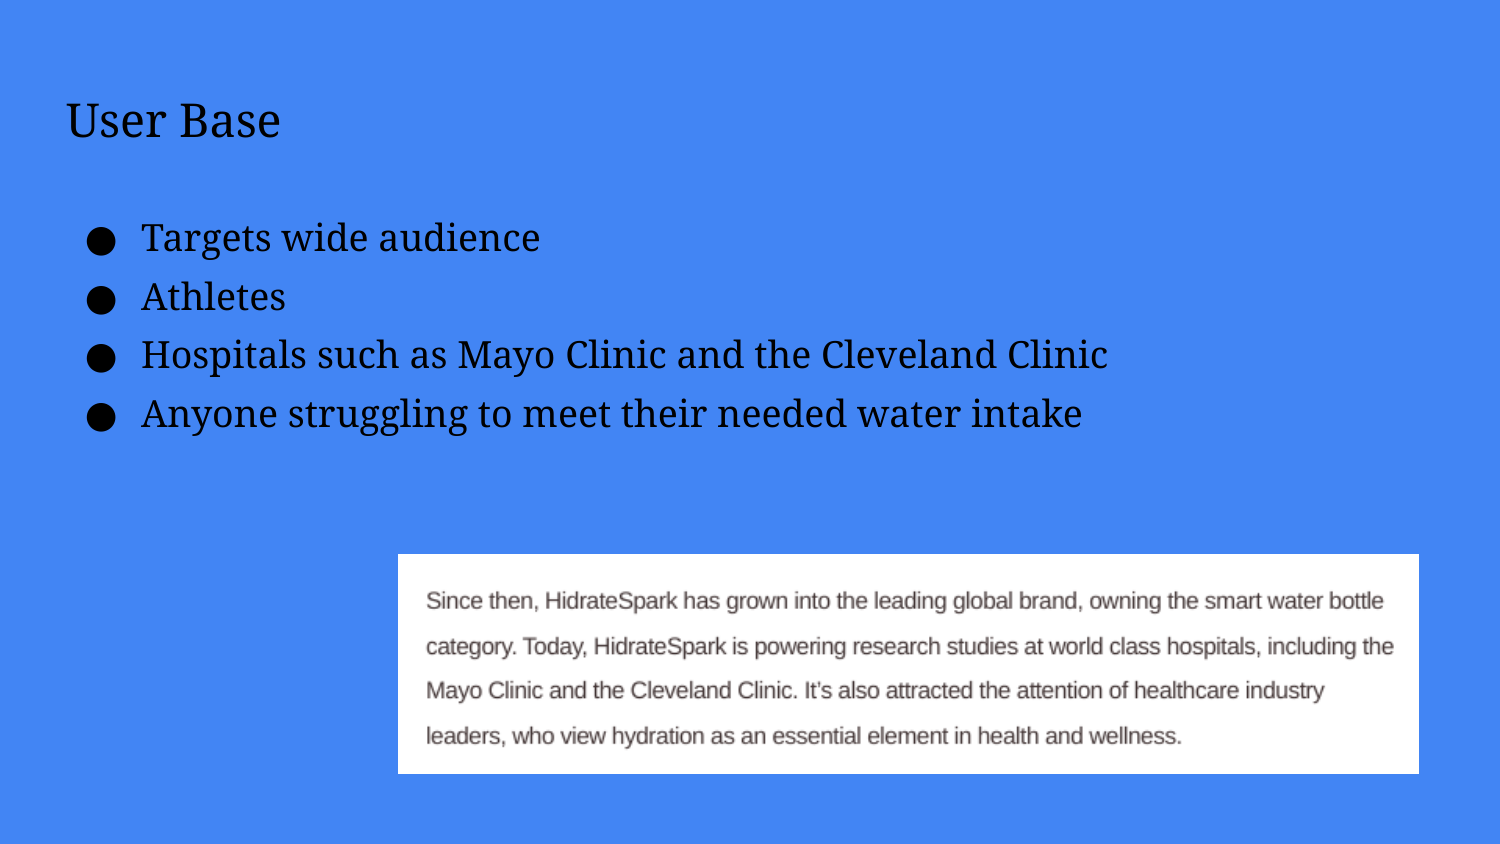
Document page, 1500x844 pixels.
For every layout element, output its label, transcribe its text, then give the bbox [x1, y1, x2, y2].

title User Base [51, 72, 1449, 167]
picture [397, 554, 1419, 774]
list Targets wide audience Athletes Hospitals such as Mayo Clinic and the Cleveland Clinic Anyone struggling to meet their needed water intake [51, 189, 1320, 539]
